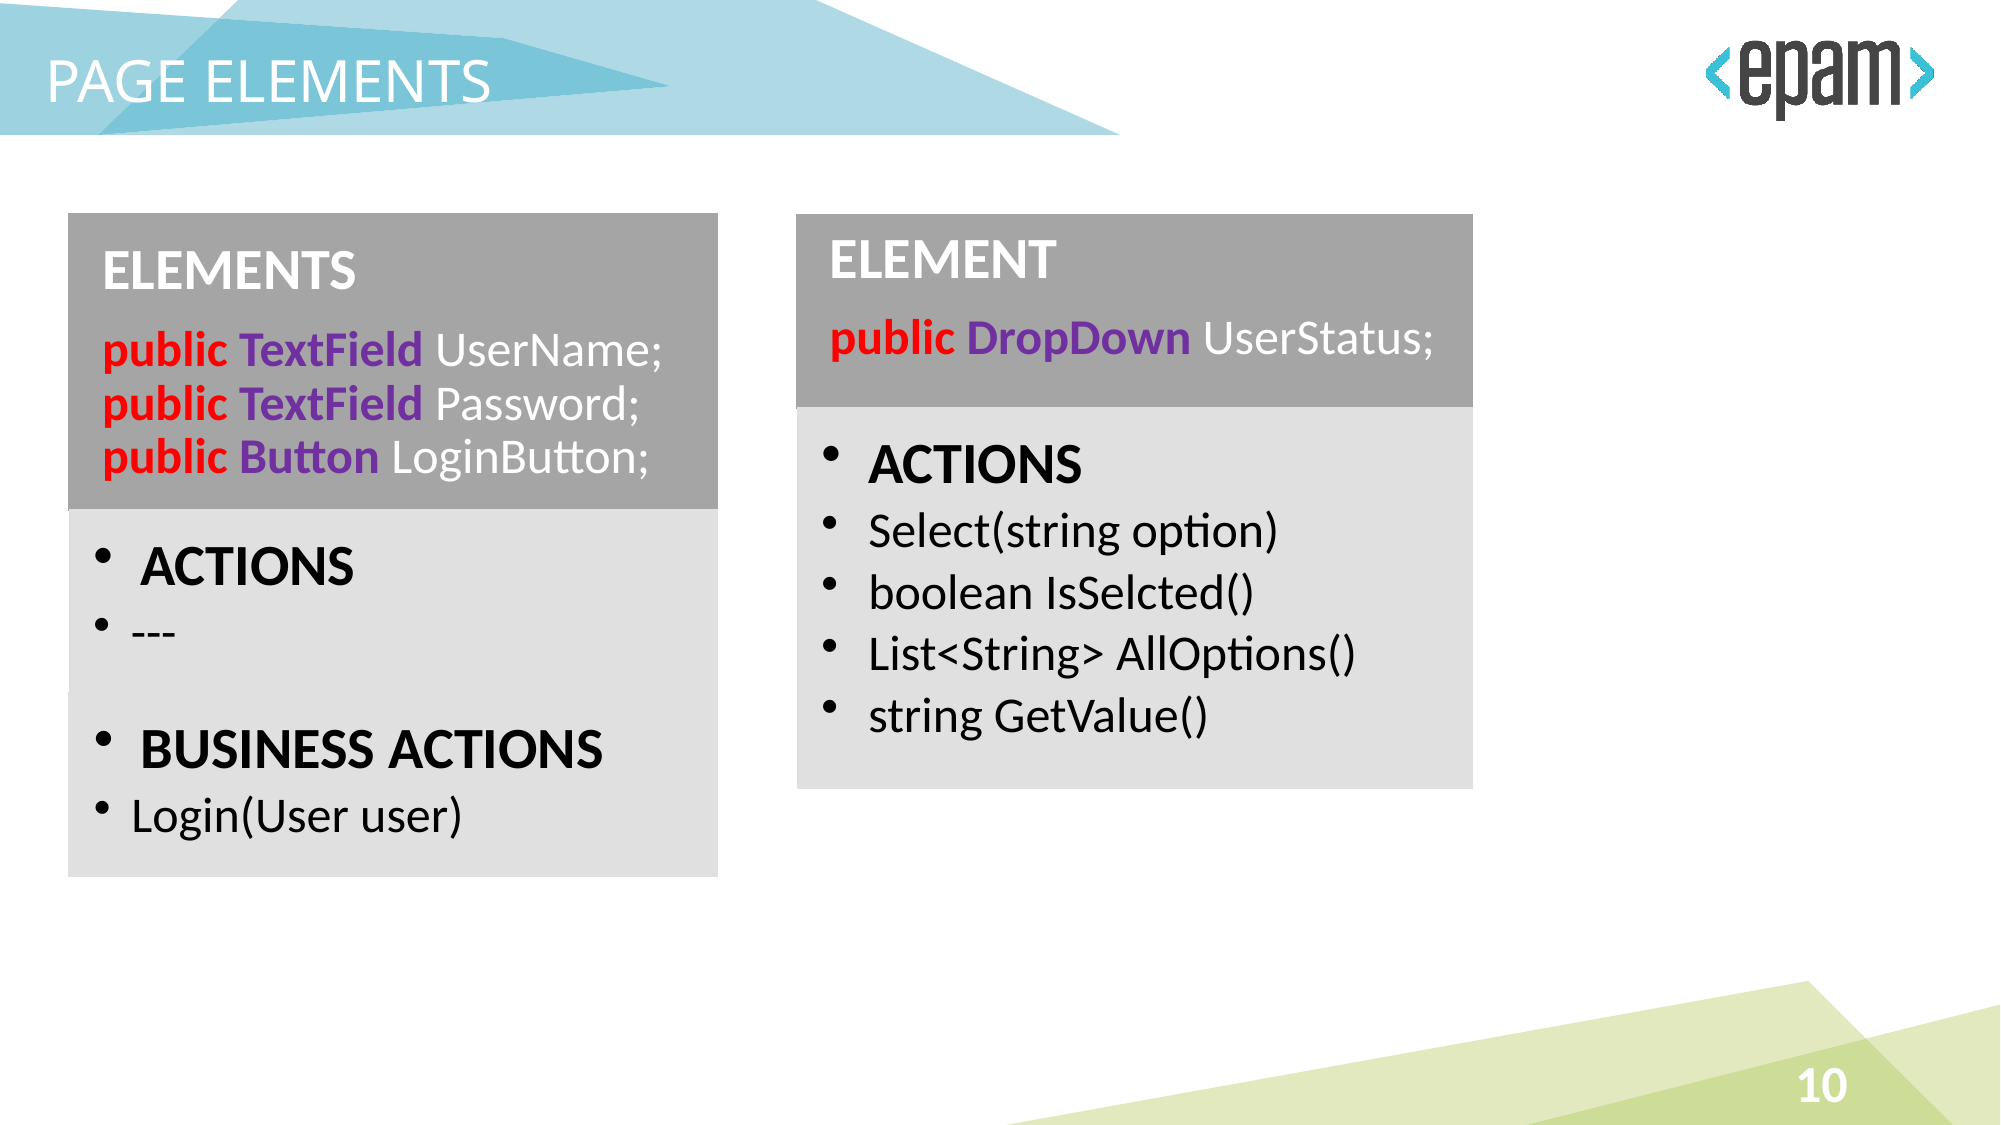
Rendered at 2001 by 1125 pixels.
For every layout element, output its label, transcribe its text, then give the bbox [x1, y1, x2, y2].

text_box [69, 213, 717, 510]
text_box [68, 510, 718, 694]
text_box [69, 693, 717, 877]
picture [1682, 19, 1957, 127]
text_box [796, 408, 1472, 789]
list PAGE ELEMENTS [30, 36, 2000, 158]
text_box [796, 214, 1472, 408]
slide_number 10 [1412, 1042, 1863, 1103]
